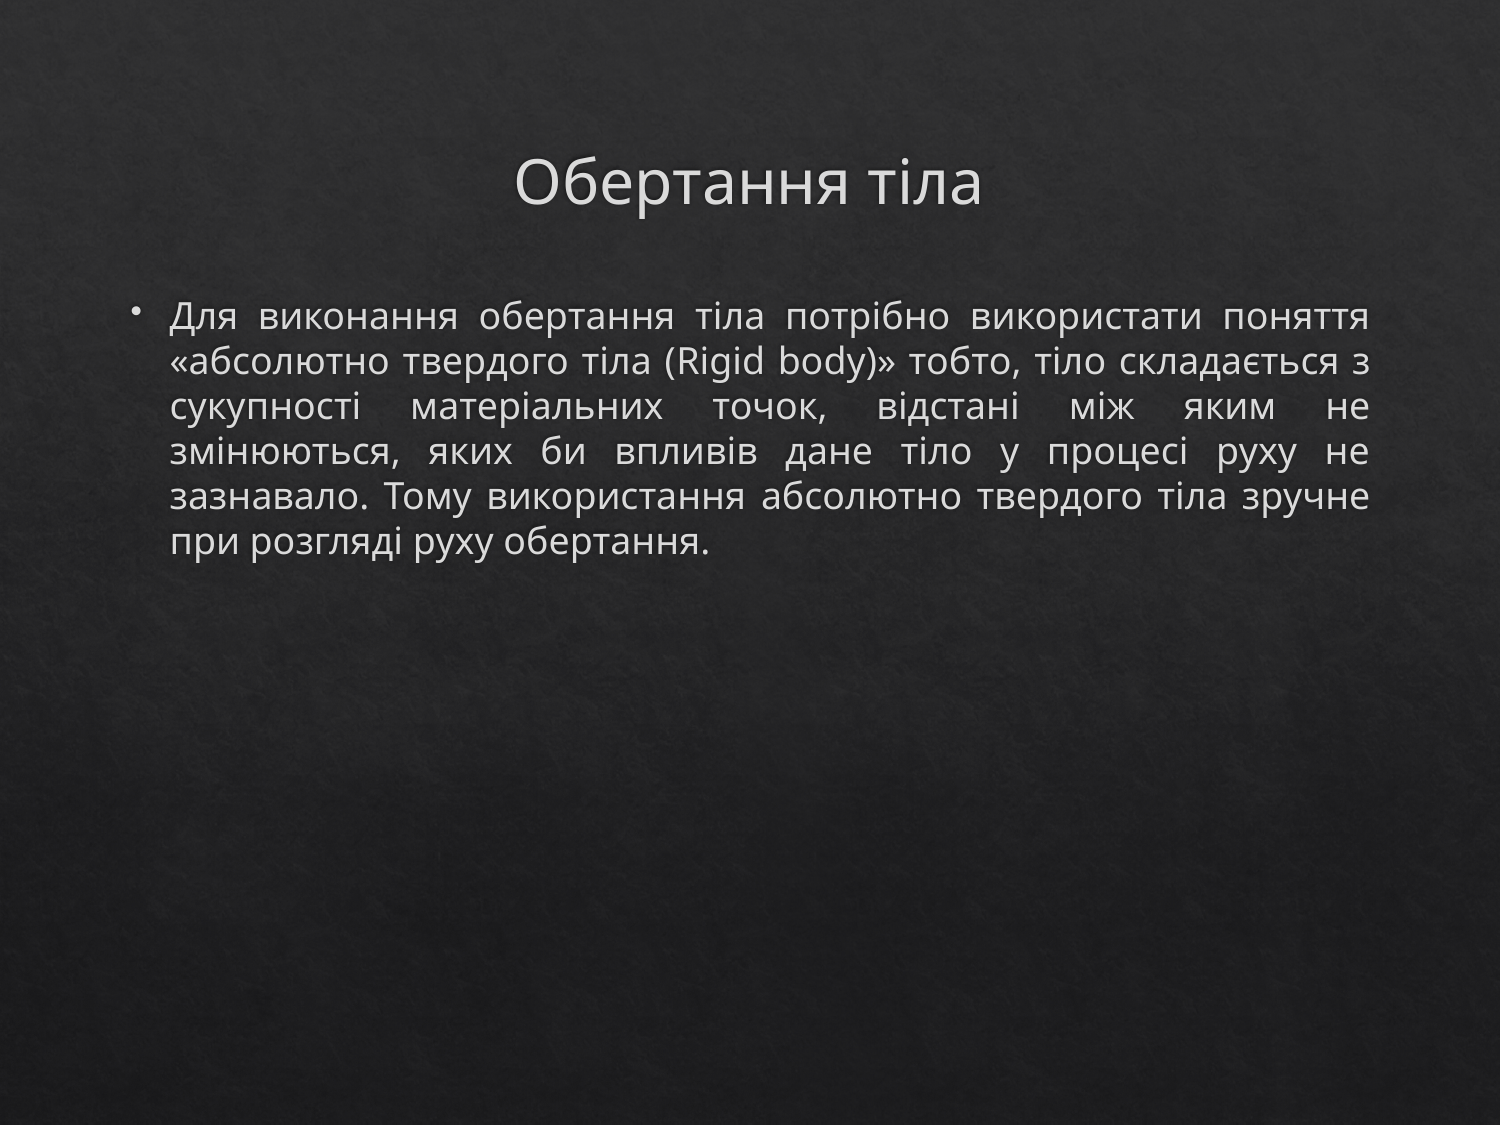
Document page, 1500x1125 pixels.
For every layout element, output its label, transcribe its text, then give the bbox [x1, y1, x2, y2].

list Для виконання обертання тіла потрібно використати поняття «абсолютно твердого тіла (Rigid body)» тобто, тіло складається з сукупності матеріальних точок, відстані між яким не змінюються, яких би впливів дане тіло у процесі руху не зазнавало. Тому використання абсолютно твердого тіла зручне при розгляді руху обертання. [112, 284, 1387, 950]
title Обертання тіла [112, 99, 1387, 260]
